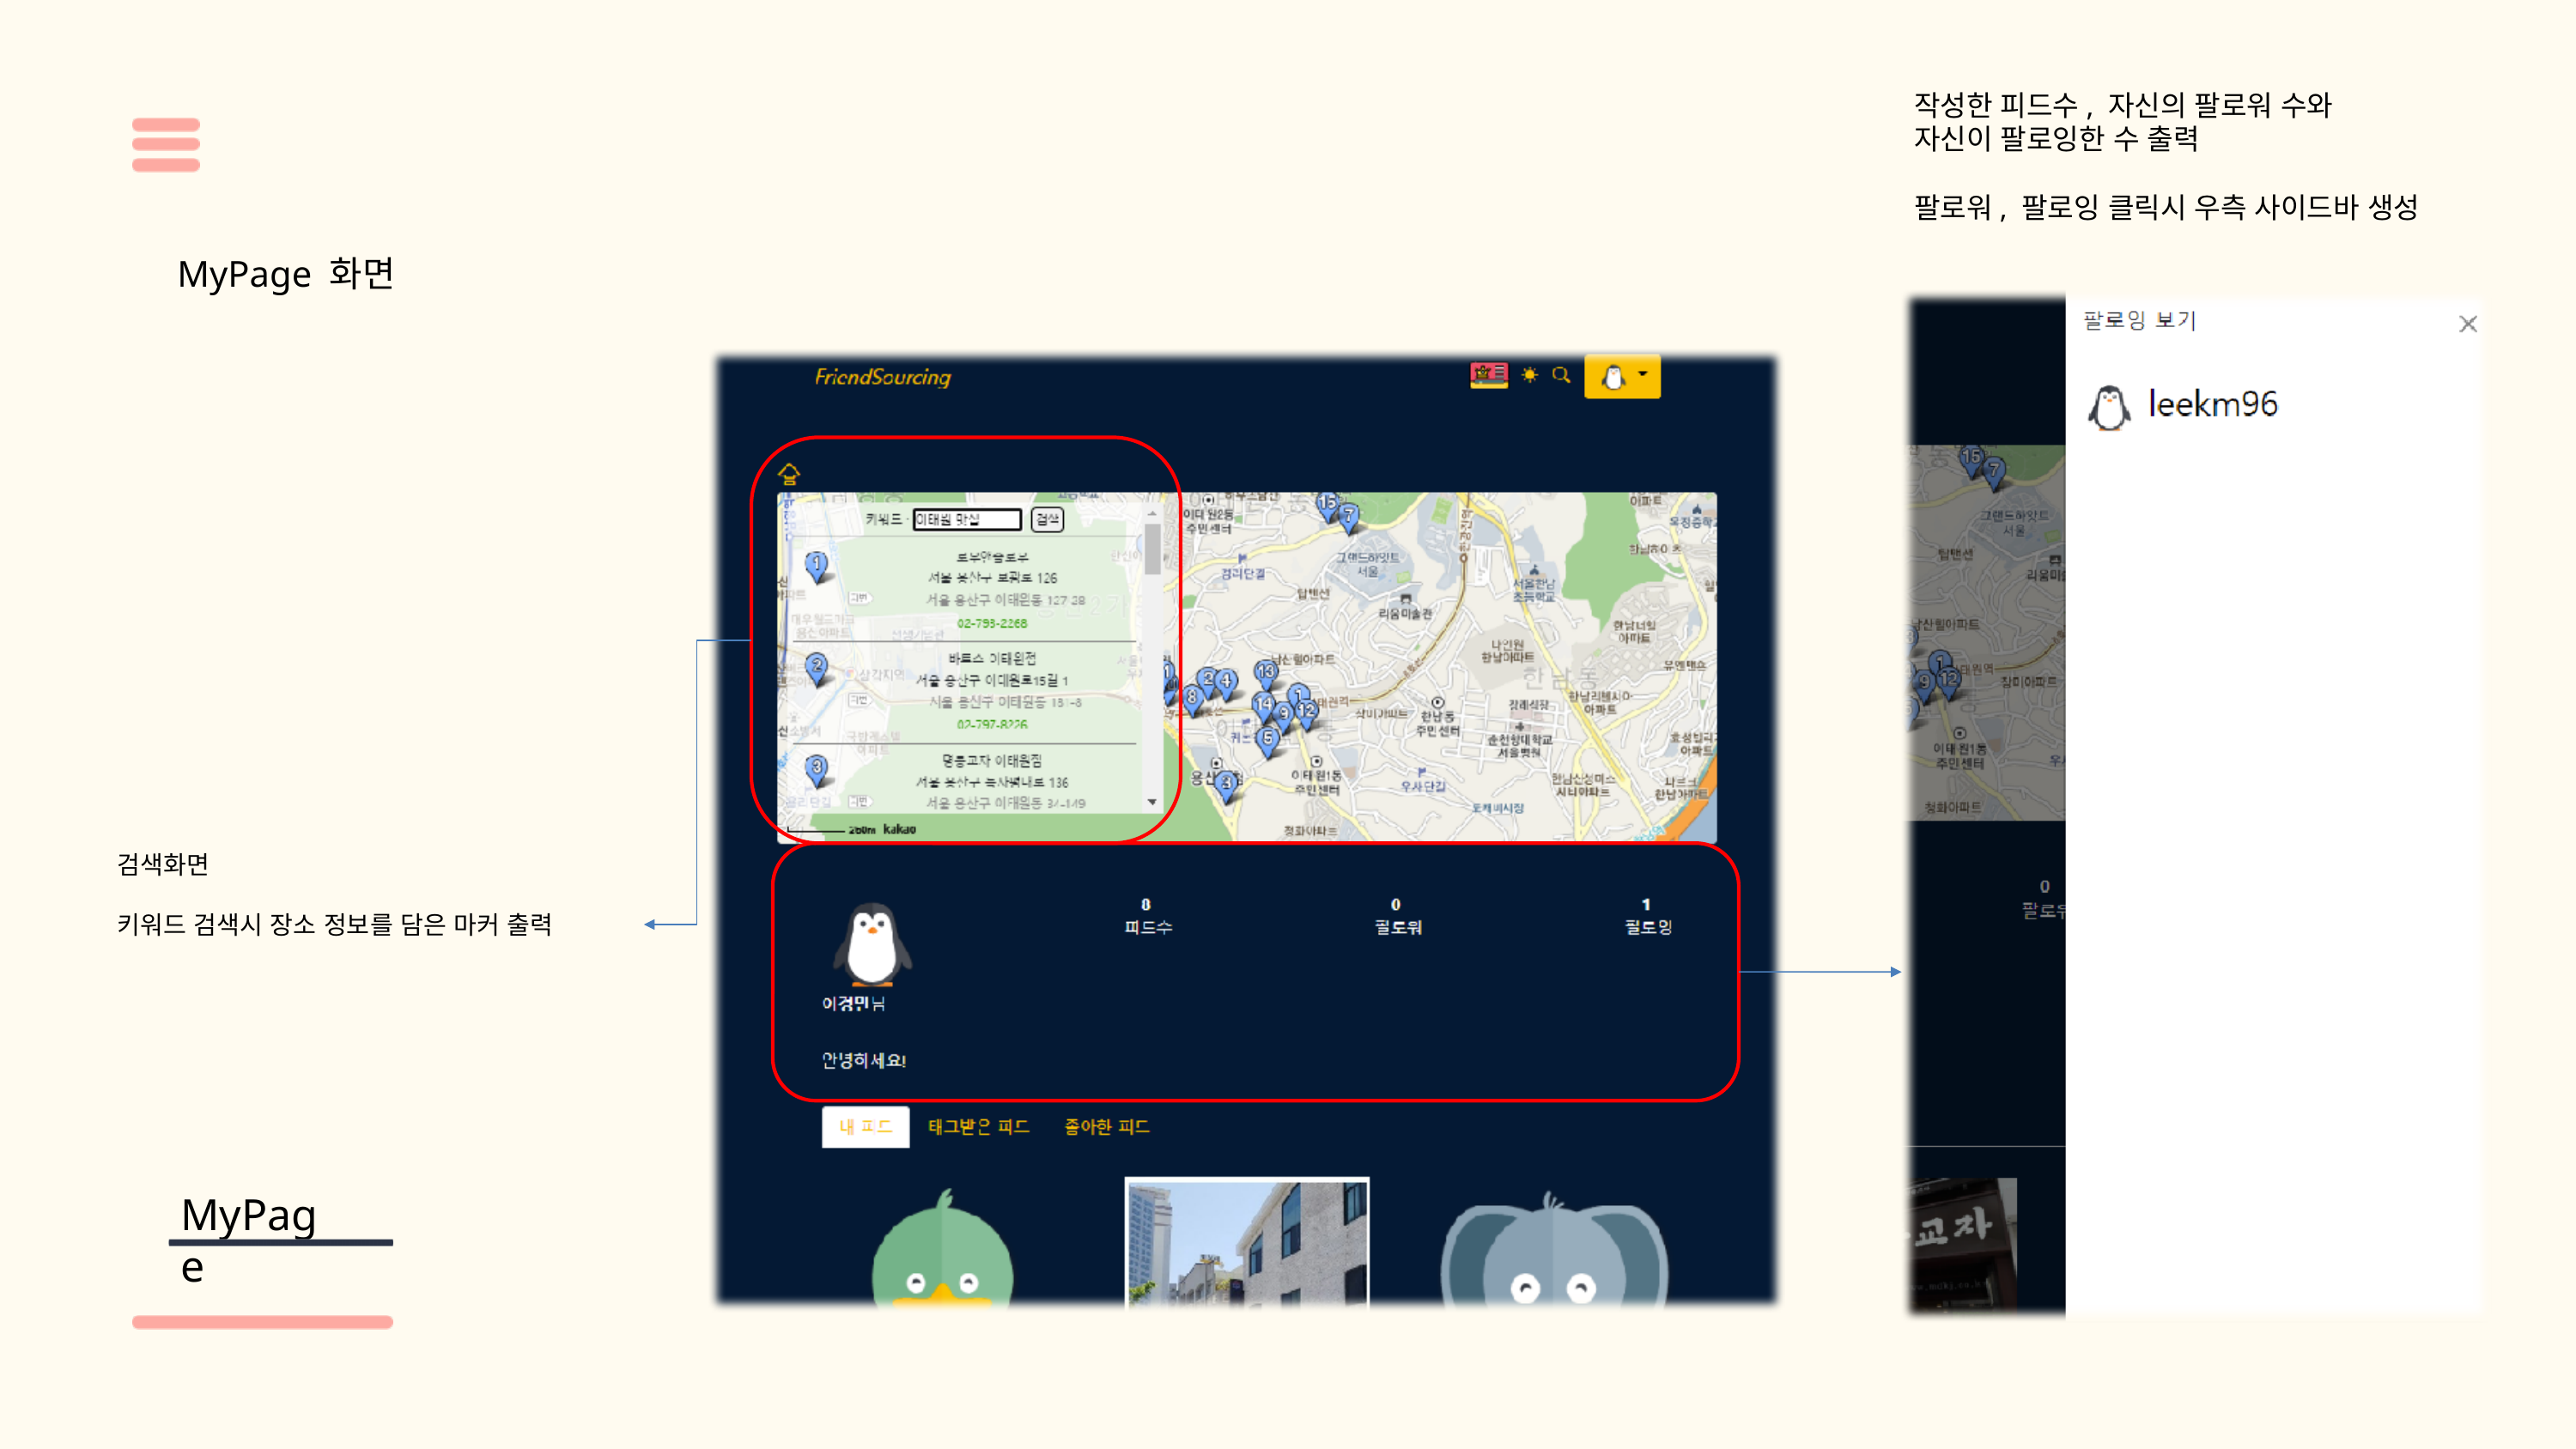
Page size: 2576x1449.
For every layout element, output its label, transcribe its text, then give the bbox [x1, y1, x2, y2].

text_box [132, 1315, 393, 1330]
text_box 검색화면 키워드 검색시 장소 정보를 담은 마커 출력 [104, 843, 644, 1006]
picture [1901, 288, 2493, 1323]
text_box MyPage [167, 1181, 355, 1239]
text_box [167, 1239, 393, 1246]
text_box 작성한 피드수, 자신의 팔로워 수와 자신이 팔로잉한 수 출력 팔로워, 팔로잉 클릭시 우측 사이드바 생성 [1901, 81, 2493, 231]
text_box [643, 640, 752, 926]
text_box MyPage 화면 [164, 245, 1157, 301]
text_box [132, 118, 200, 173]
picture [708, 349, 1785, 1313]
text_box MyPage [167, 1252, 355, 1297]
